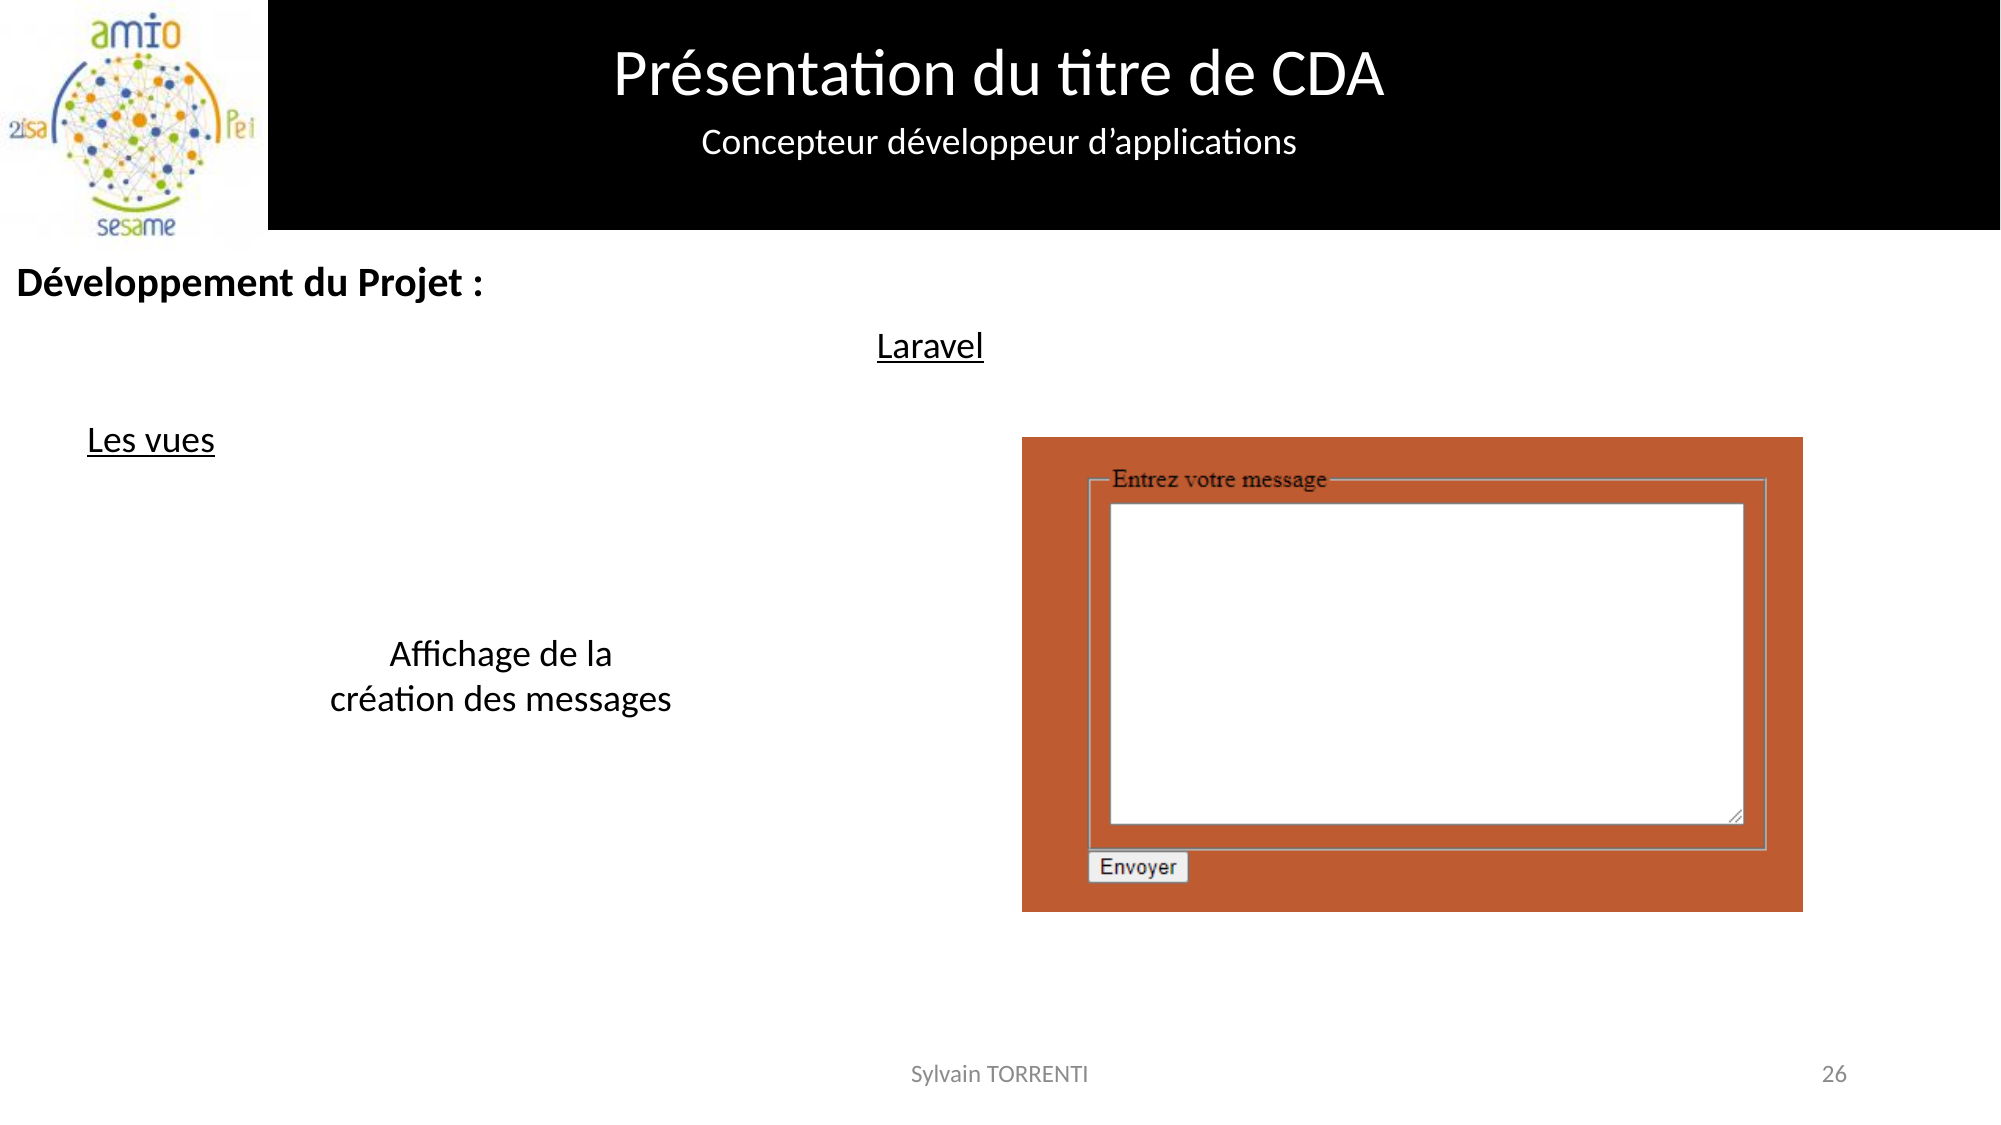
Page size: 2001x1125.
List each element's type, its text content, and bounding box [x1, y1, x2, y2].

slide_number 26 [1412, 1042, 1863, 1103]
text_box Laravel [862, 313, 999, 373]
picture [1022, 437, 1803, 912]
footer Sylvain TORRENTI [662, 1042, 1338, 1103]
text_box Les vues [72, 407, 231, 468]
text_box Affichage de la création des messages [315, 621, 688, 727]
text_box Développement du Projet : [1, 247, 500, 313]
picture [0, 0, 268, 250]
